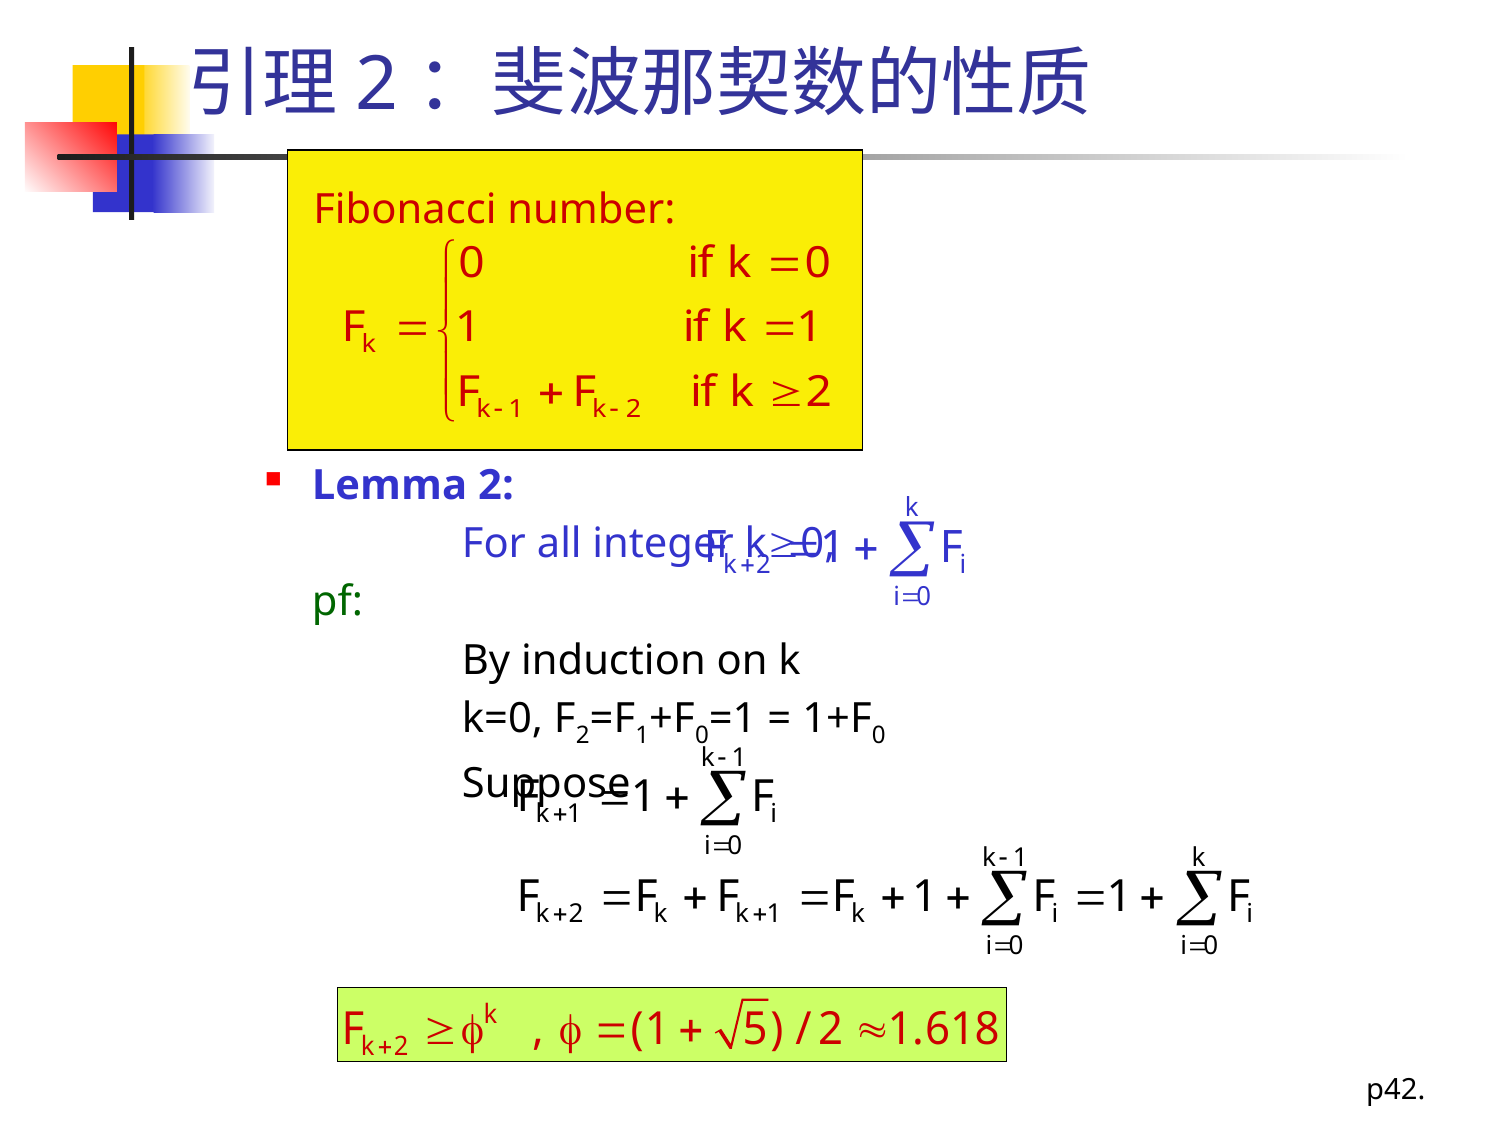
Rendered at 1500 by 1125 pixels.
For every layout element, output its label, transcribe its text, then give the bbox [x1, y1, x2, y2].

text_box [287, 149, 863, 450]
list Lemma 2: For all integer k0, pf: By induction on k k=0, F2=F1+F0=1 = 1+F0 Suppose [174, 450, 1438, 1063]
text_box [337, 487, 1263, 1062]
title 引理2：斐波那契数的性质 [172, 19, 1164, 133]
